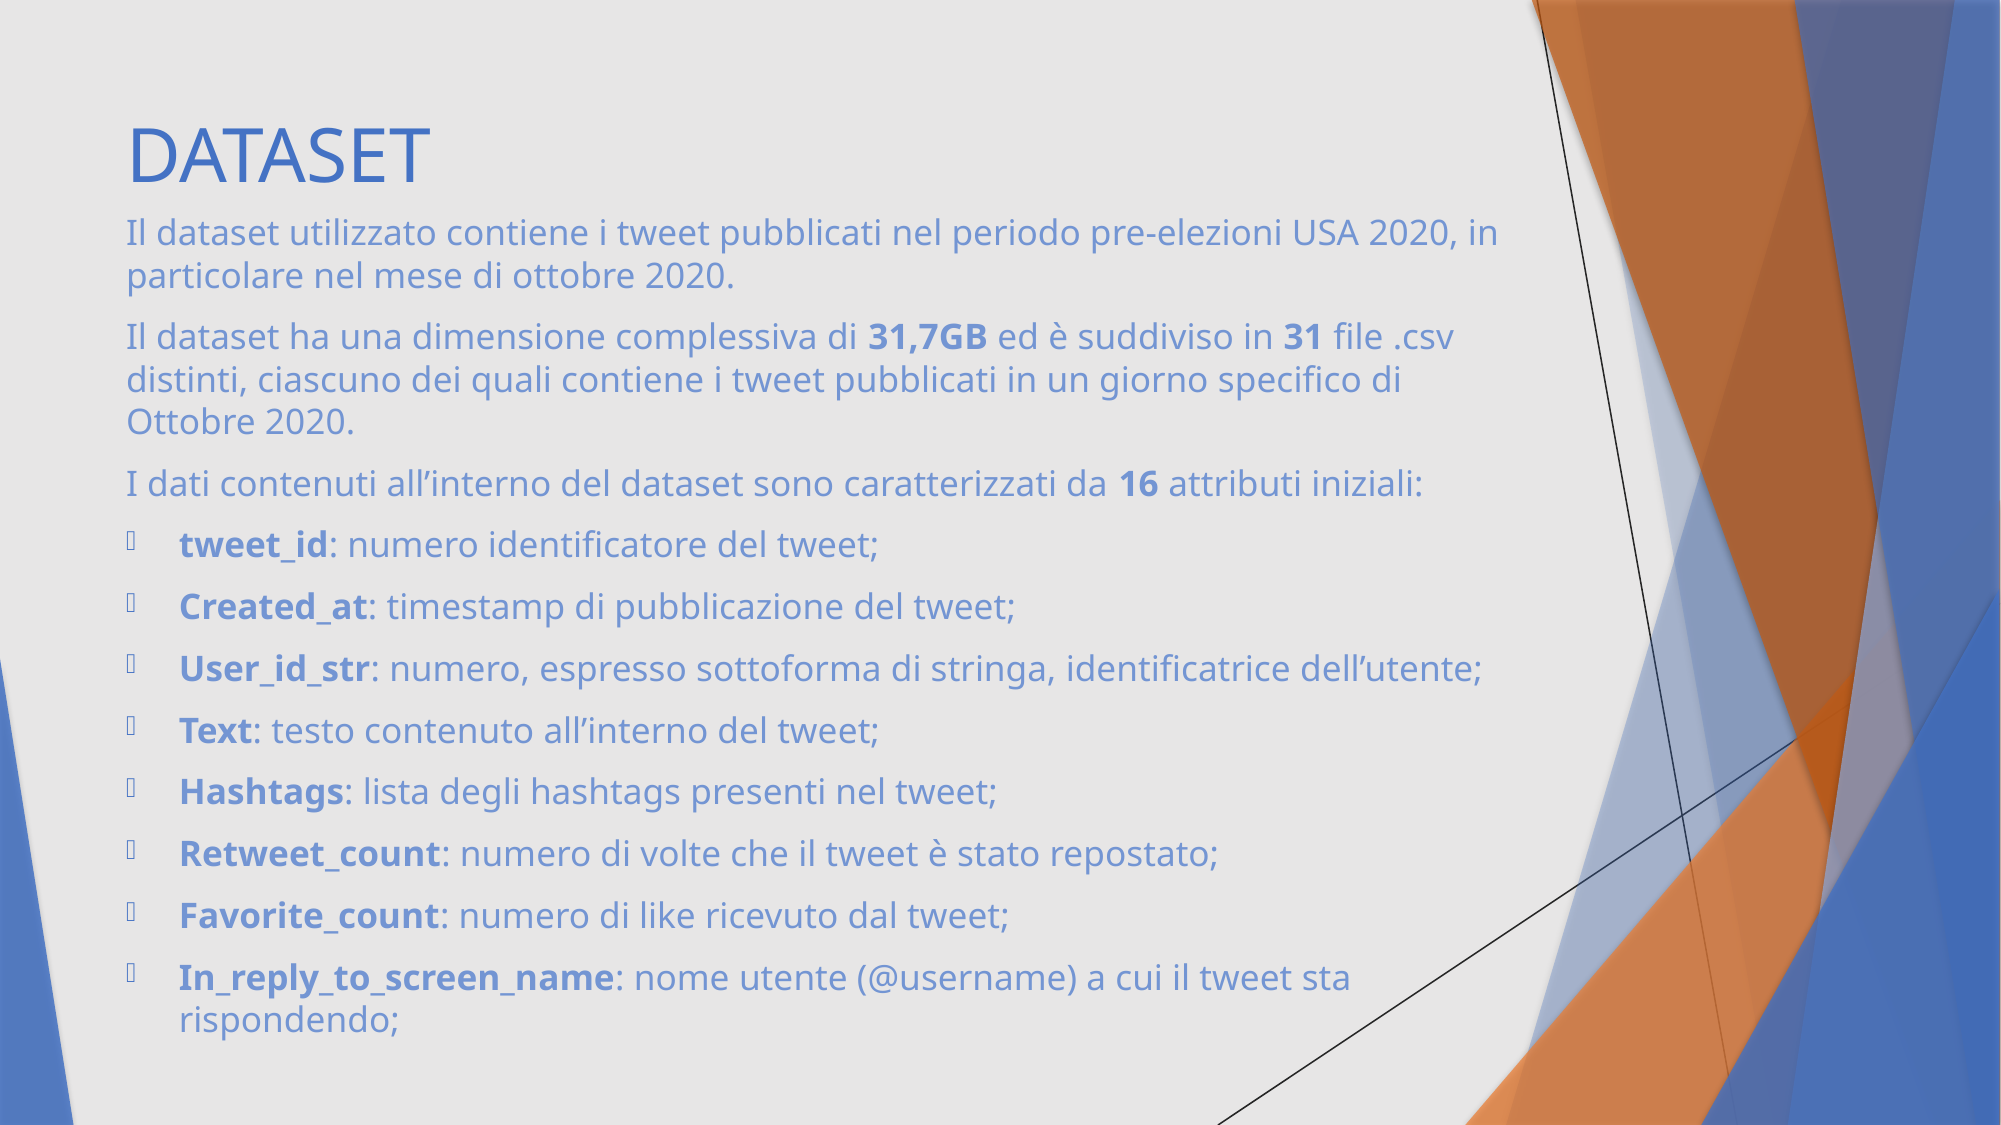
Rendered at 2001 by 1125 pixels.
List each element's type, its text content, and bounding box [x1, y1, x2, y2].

title DATASET [111, 99, 1522, 203]
list Il dataset utilizzato contiene i tweet pubblicati nel periodo pre-elezioni USA 2020, in particolare nel mese di ottobre 2020. Il dataset ha una dimensione complessiva di 31,7GB ed è suddiviso in 31 file .csv distinti, ciascuno dei quali contiene i tweet pubblicati in un giorno specifico di Ottobre 2020. I dati contenuti all’interno del dataset sono caratterizzati da 16 attributi iniziali: tweet_id: numero identificatore del tweet; Created_at: timestamp di pubblicazione del tweet; User_id_str: numero, espresso sottoforma di stringa, identificatrice dell’utente; Text: testo contenuto all’interno del tweet; Hashtags: lista degli hashtags presenti nel tweet; Retweet_count: numero di volte che il tweet è stato repostato; Favorite_count: numero di like ricevuto dal tweet; In_reply_to_screen_name: nome utente (@username) a cui il tweet sta rispondendo; [111, 203, 1522, 1085]
